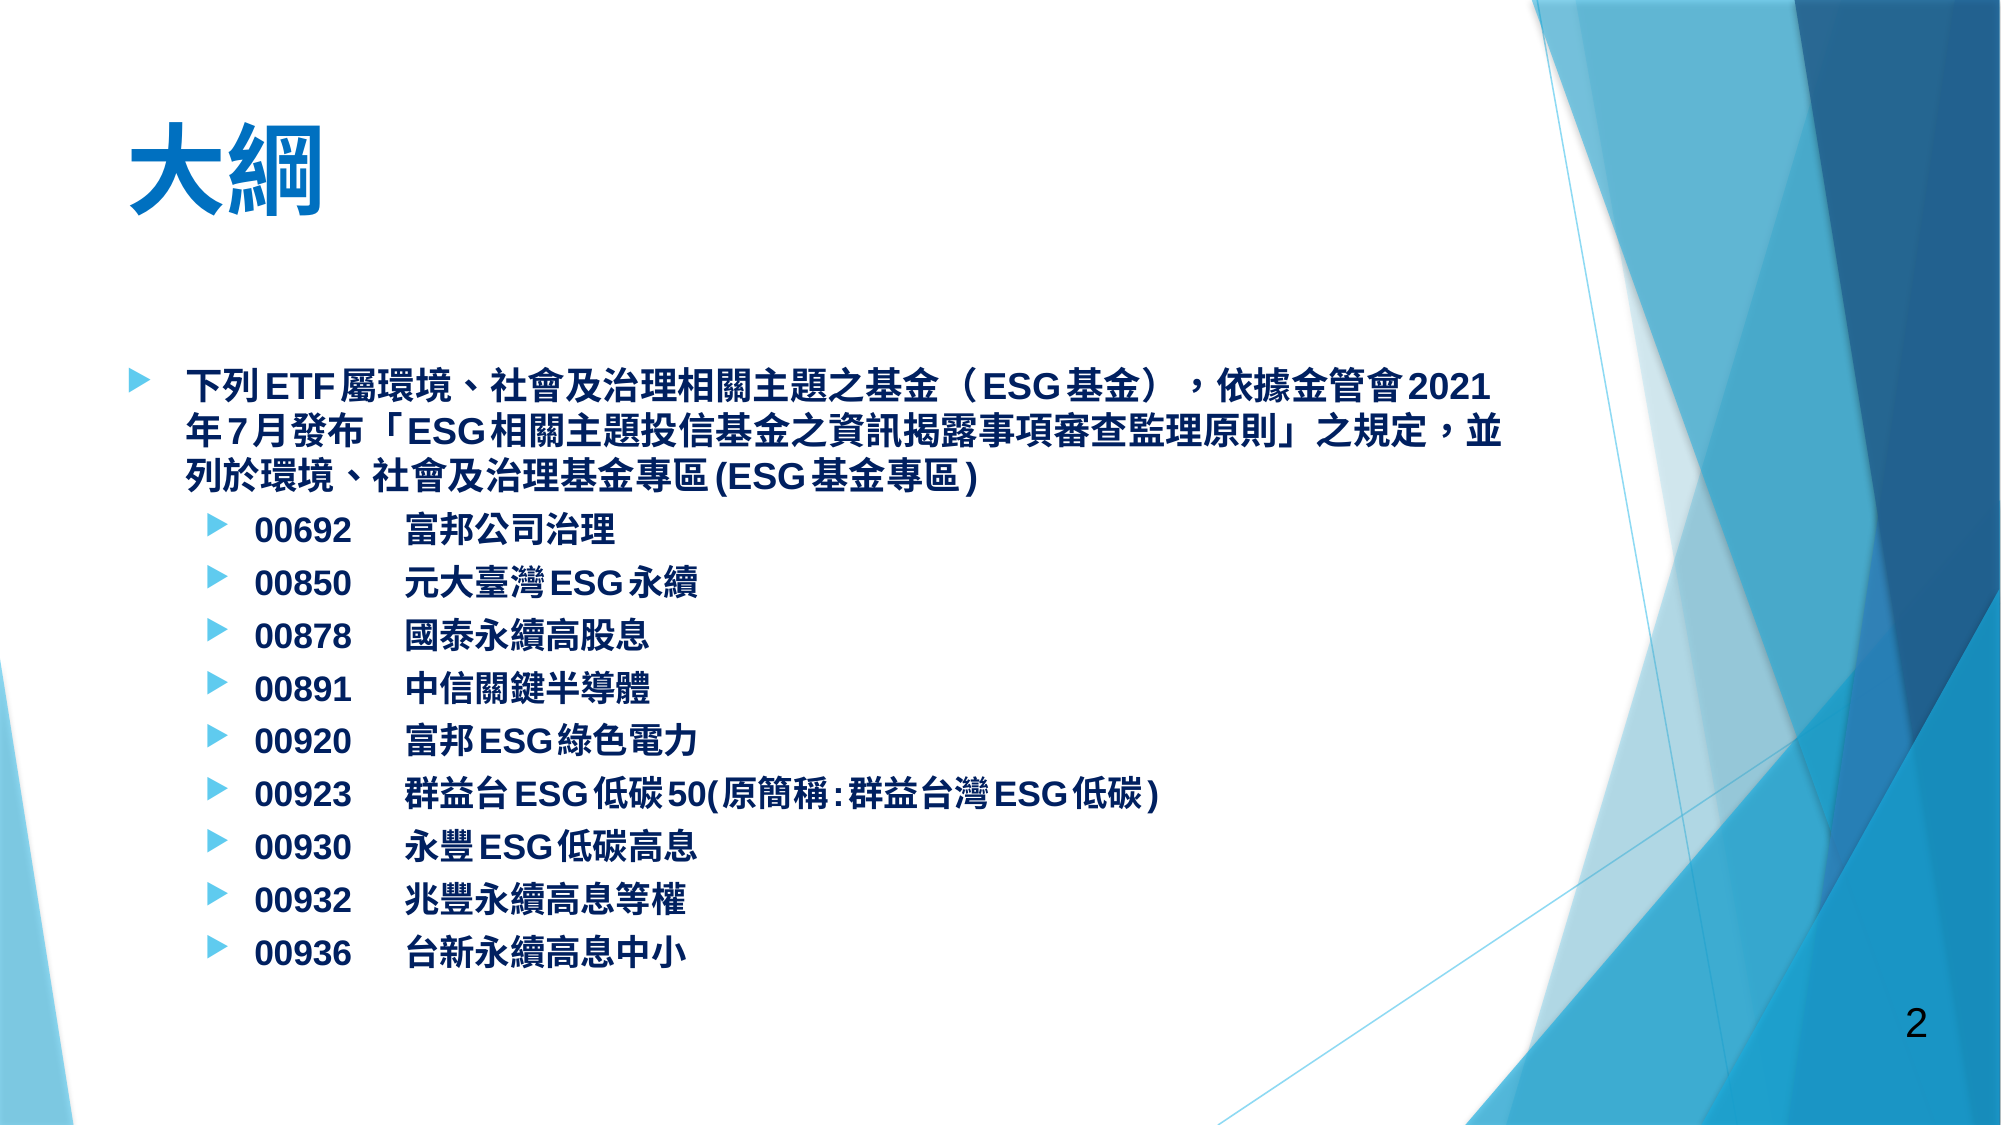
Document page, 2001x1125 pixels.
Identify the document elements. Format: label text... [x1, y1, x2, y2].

slide_number 2 [1831, 991, 1944, 1051]
title 大綱 [111, 99, 1522, 246]
list 下列ETF屬環境、社會及治理相關主題之基金（ESG基金），依據金管會2021年7月發布「ESG相關主題投信基金之資訊揭露事項審查監理原則」之規定，並列於環境、社會及治理基金專區(ESG基金專區) 00692 富邦公司治理 00850 元大臺灣ESG永續 00878 國泰永續高股息 00891 中信關鍵半導體 00920 富邦ESG綠色電力 00923 群益台ESG低碳50(原簡稱:群益台灣ESG低碳) 00930 永豐ESG低碳高息 00932 兆豐永續高息等權 00936 台新永續高息中小 [111, 354, 1522, 992]
